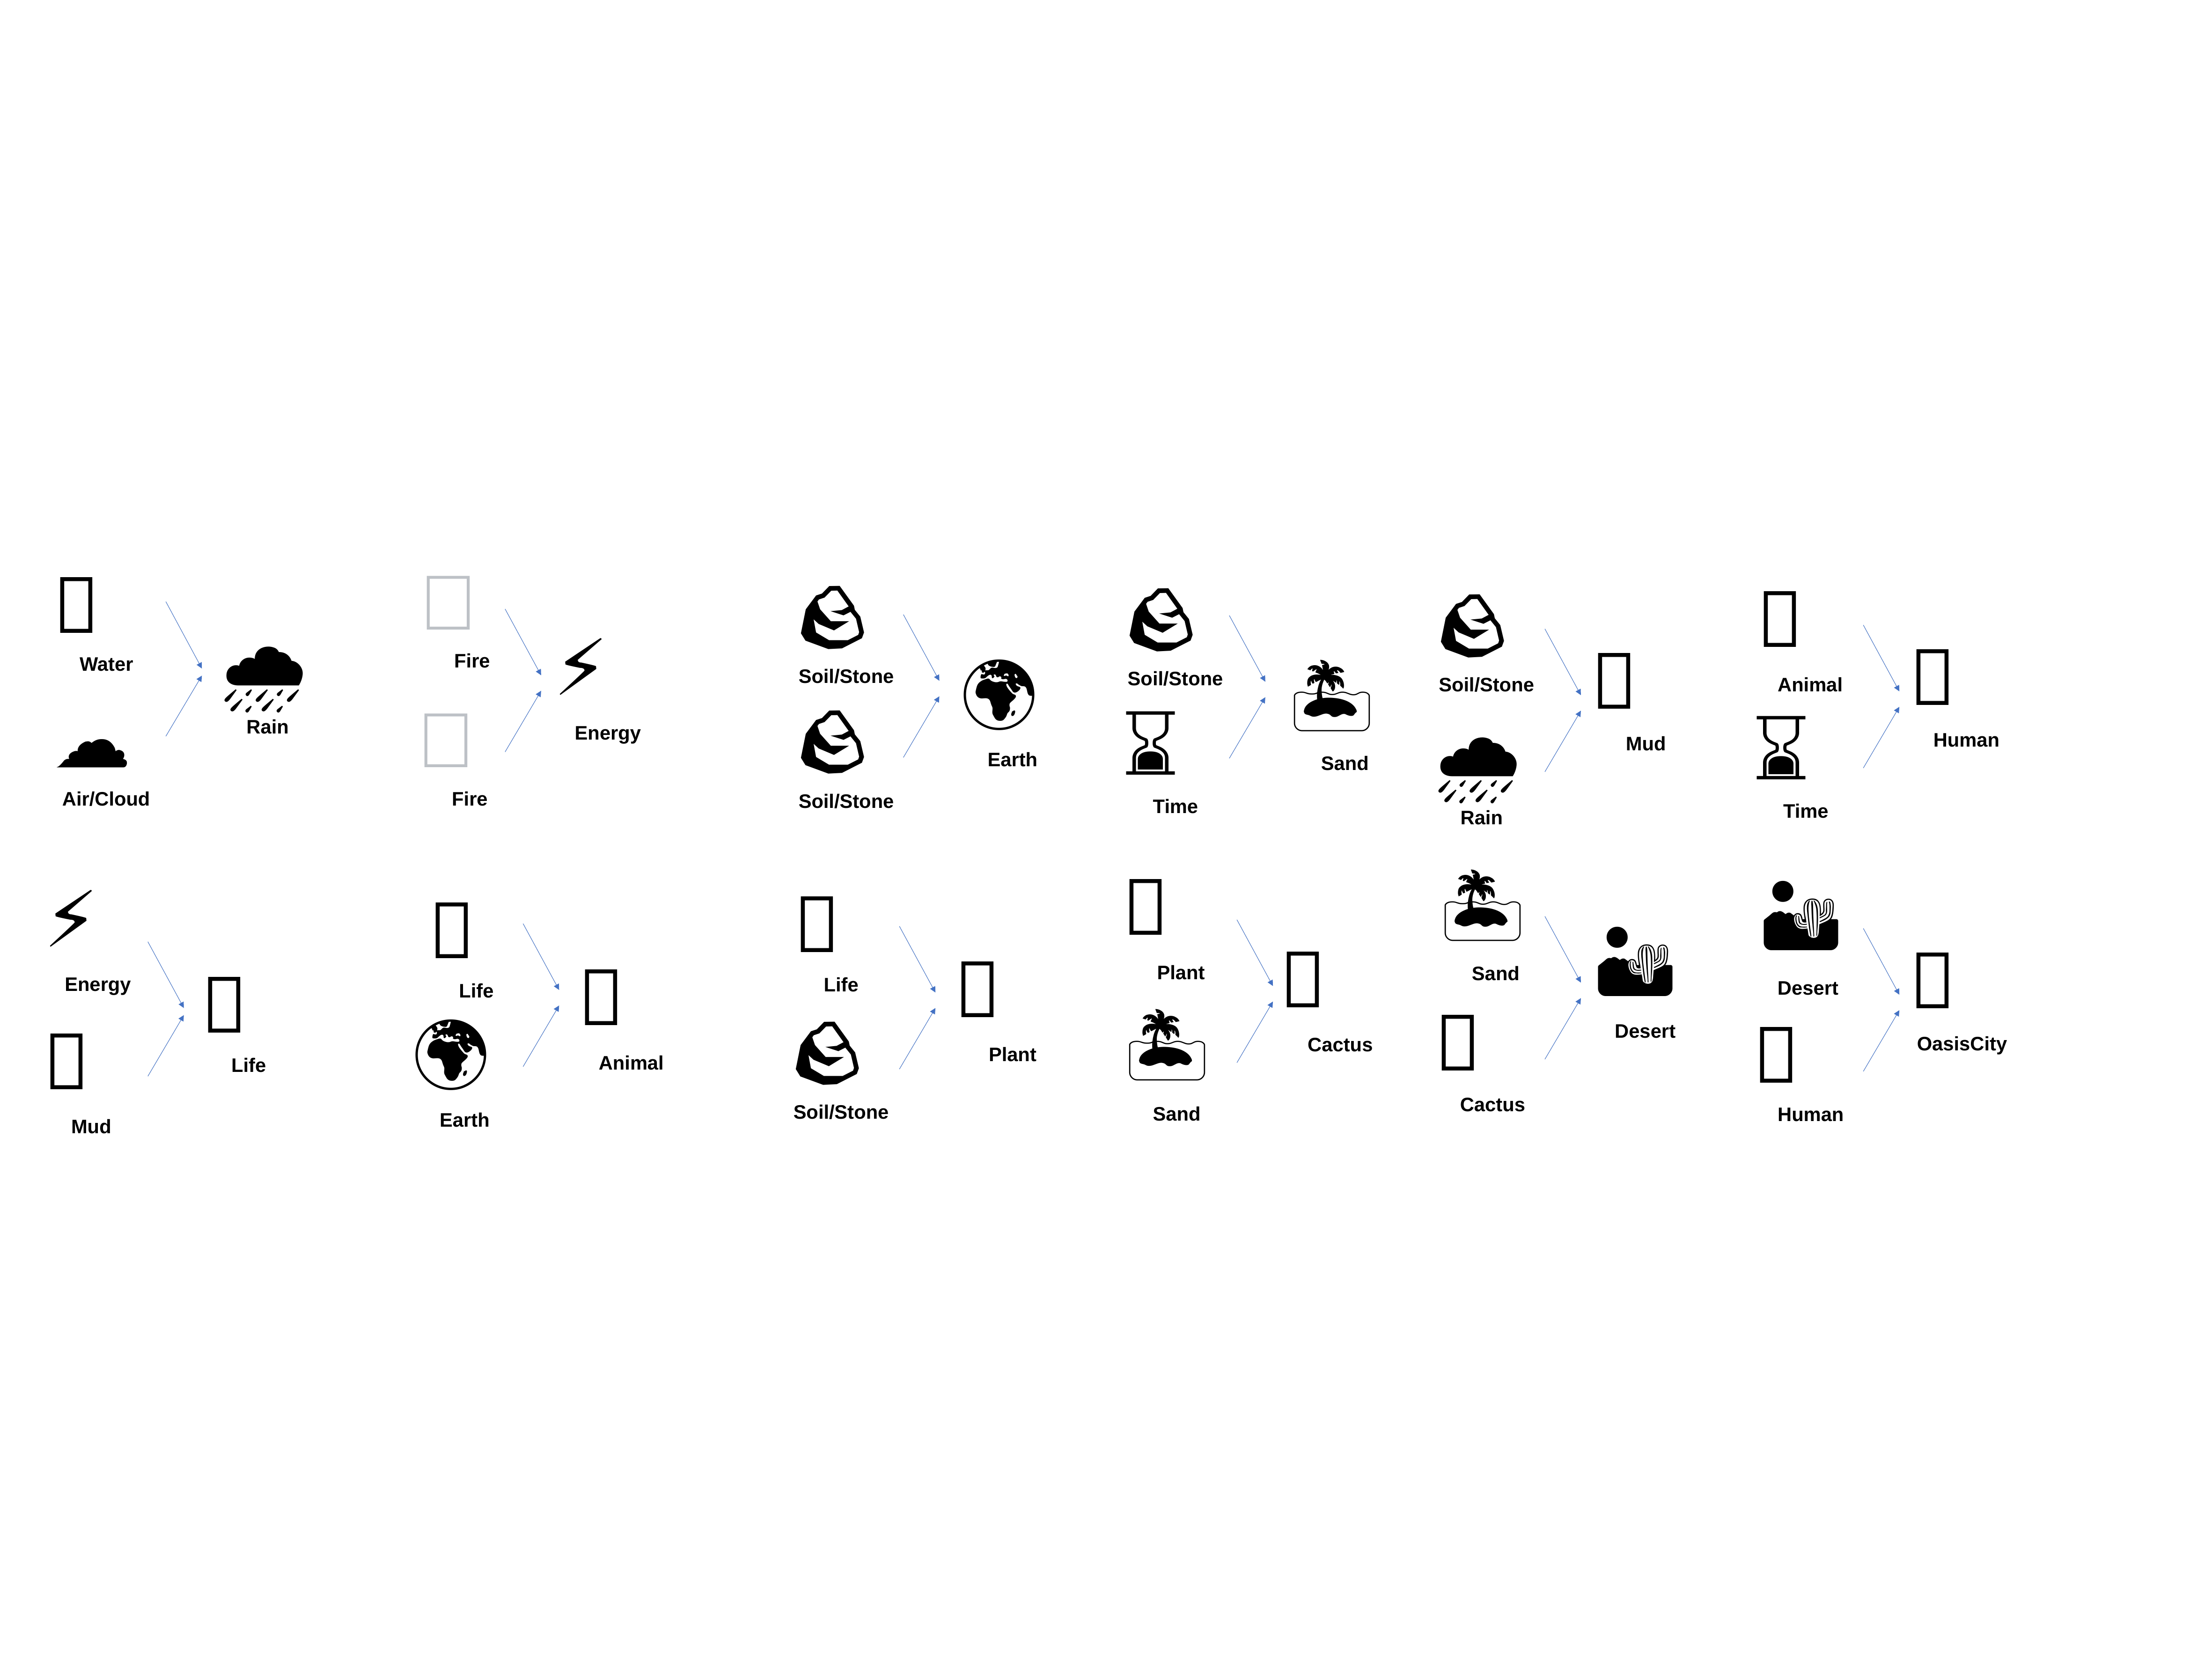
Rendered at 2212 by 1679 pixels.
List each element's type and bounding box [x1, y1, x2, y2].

text_box [1863, 707, 1900, 768]
text_box [1427, 989, 1547, 1120]
text_box [781, 999, 901, 1127]
text_box [37, 1008, 156, 1142]
text_box [786, 871, 906, 1000]
text_box [1427, 704, 1547, 832]
text_box [899, 1008, 936, 1070]
text_box [1273, 926, 1393, 1059]
text_box [1116, 693, 1235, 821]
text_box [1863, 928, 1900, 995]
text_box [1116, 996, 1235, 1129]
text_box [1749, 565, 1869, 699]
text_box [505, 690, 541, 752]
text_box [1229, 615, 1265, 682]
text_box [213, 614, 333, 741]
text_box [1116, 565, 1235, 693]
text_box [194, 951, 314, 1080]
text_box [1280, 647, 1400, 778]
text_box [1863, 625, 1900, 691]
text_box [1902, 623, 2022, 755]
text_box [1237, 1001, 1273, 1063]
text_box [147, 941, 184, 1008]
text_box [166, 602, 202, 669]
text_box [1746, 1001, 1866, 1129]
text_box [1863, 1010, 1900, 1071]
text_box [410, 686, 530, 814]
text_box [1229, 697, 1265, 759]
text_box [1584, 627, 1704, 758]
text_box [899, 926, 936, 993]
text_box [147, 1015, 184, 1077]
text_box [46, 686, 166, 814]
text_box [37, 865, 157, 999]
text_box [1544, 916, 1581, 983]
text_box [903, 614, 940, 681]
text_box [1749, 869, 1869, 1003]
text_box [786, 691, 906, 816]
text_box [571, 944, 691, 1078]
text_box [1544, 629, 1581, 696]
text_box [532, 609, 541, 675]
text_box [523, 1005, 559, 1067]
text_box [542, 924, 559, 990]
text_box [1544, 711, 1581, 772]
text_box [1237, 919, 1273, 986]
text_box [412, 548, 532, 676]
text_box [405, 1001, 525, 1135]
text_box [1116, 853, 1235, 987]
text_box [1544, 998, 1581, 1059]
text_box [1584, 915, 1704, 1046]
text_box [1746, 698, 1866, 826]
text_box [786, 563, 906, 691]
text_box [166, 675, 202, 737]
text_box [46, 551, 166, 679]
text_box [1902, 927, 2022, 1058]
text_box [903, 696, 940, 758]
text_box [547, 614, 667, 748]
text_box [1431, 857, 1551, 988]
text_box [953, 641, 1073, 775]
text_box [1426, 572, 1547, 699]
text_box [947, 936, 1067, 1070]
text_box [422, 877, 542, 1005]
